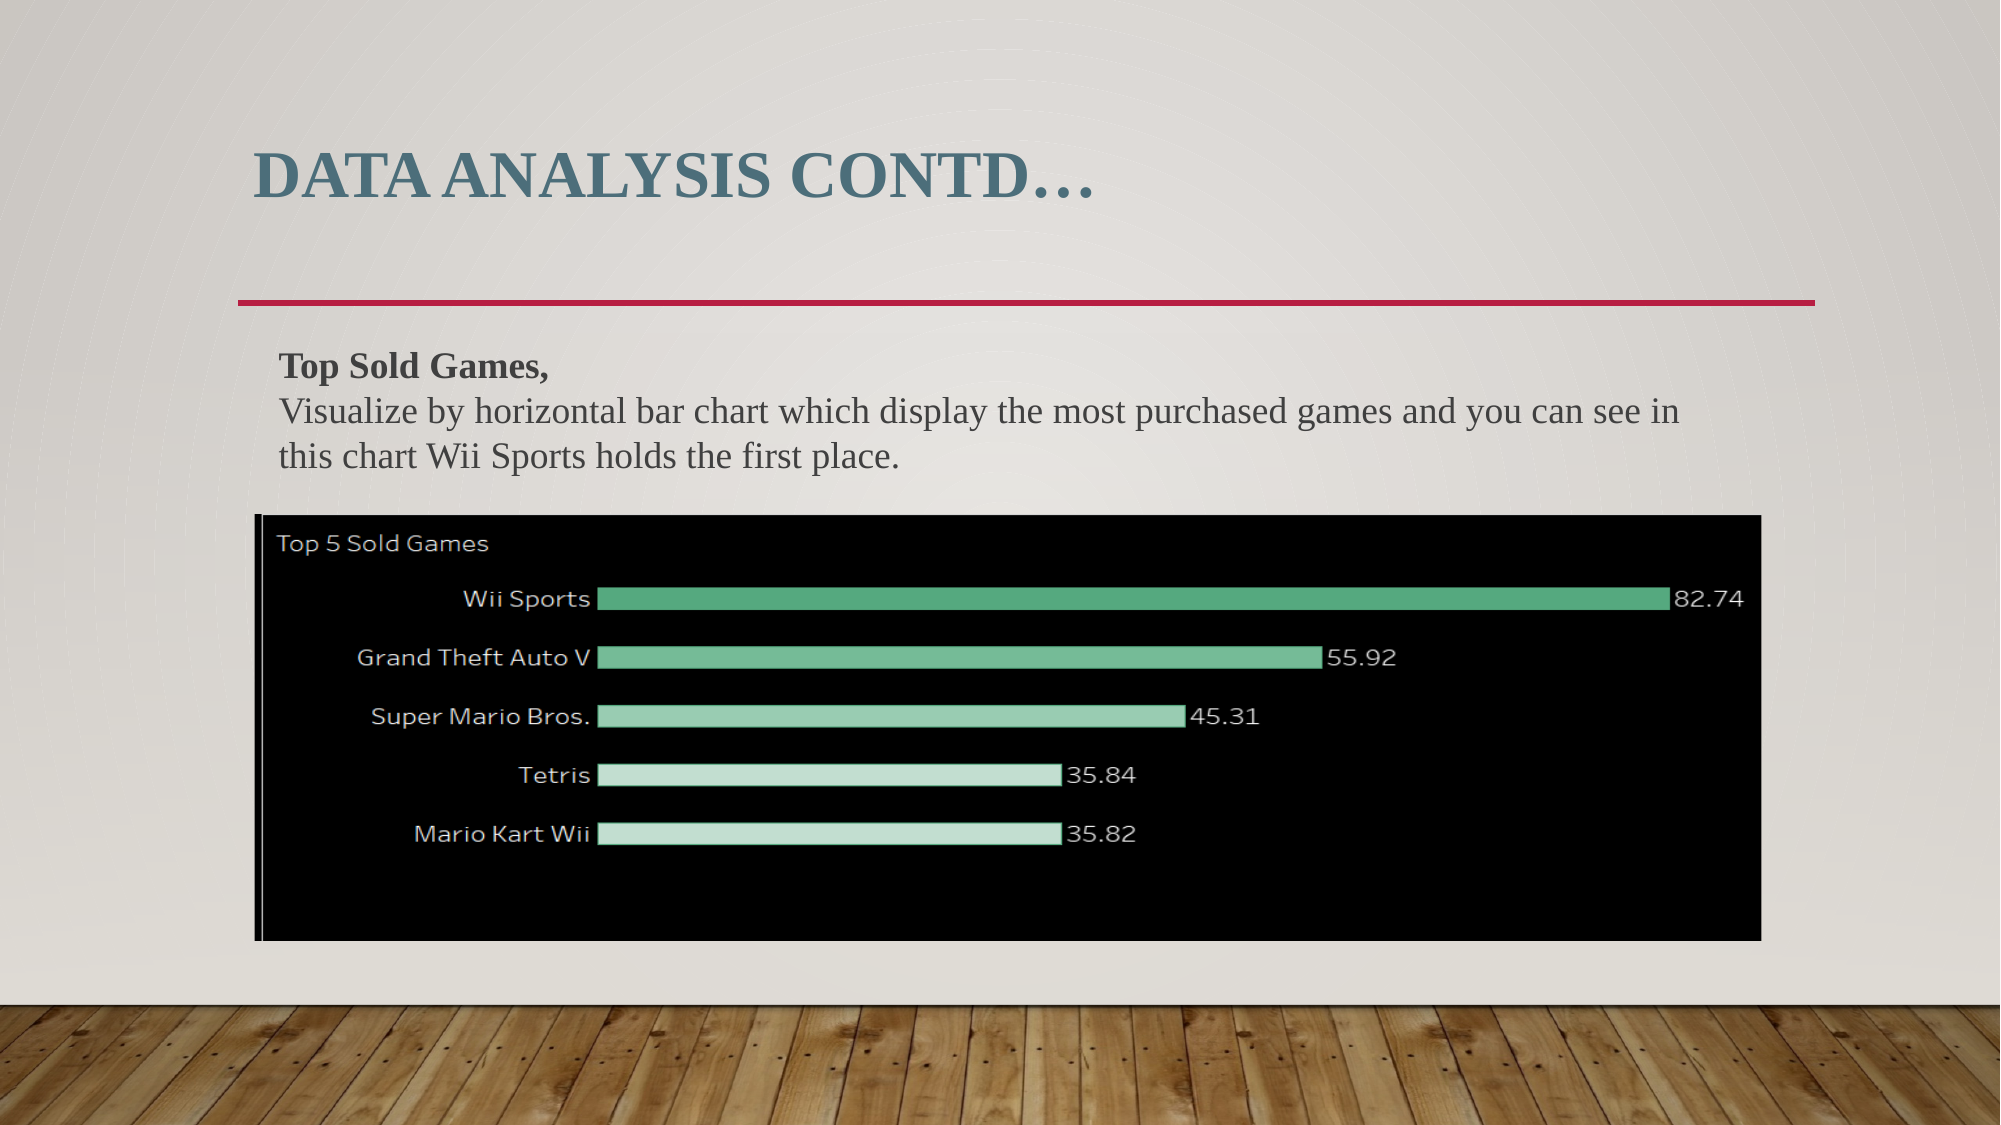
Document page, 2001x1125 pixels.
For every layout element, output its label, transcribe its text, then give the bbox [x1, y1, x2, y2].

picture [0, 1005, 2000, 1125]
title Data analysis contd… [238, 131, 1814, 305]
text_box Top Sold Games, Visualize by horizontal bar chart which display the most purchased games and you can see in this chart Wii Sports holds the first place. [253, 312, 1763, 506]
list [254, 513, 1762, 942]
